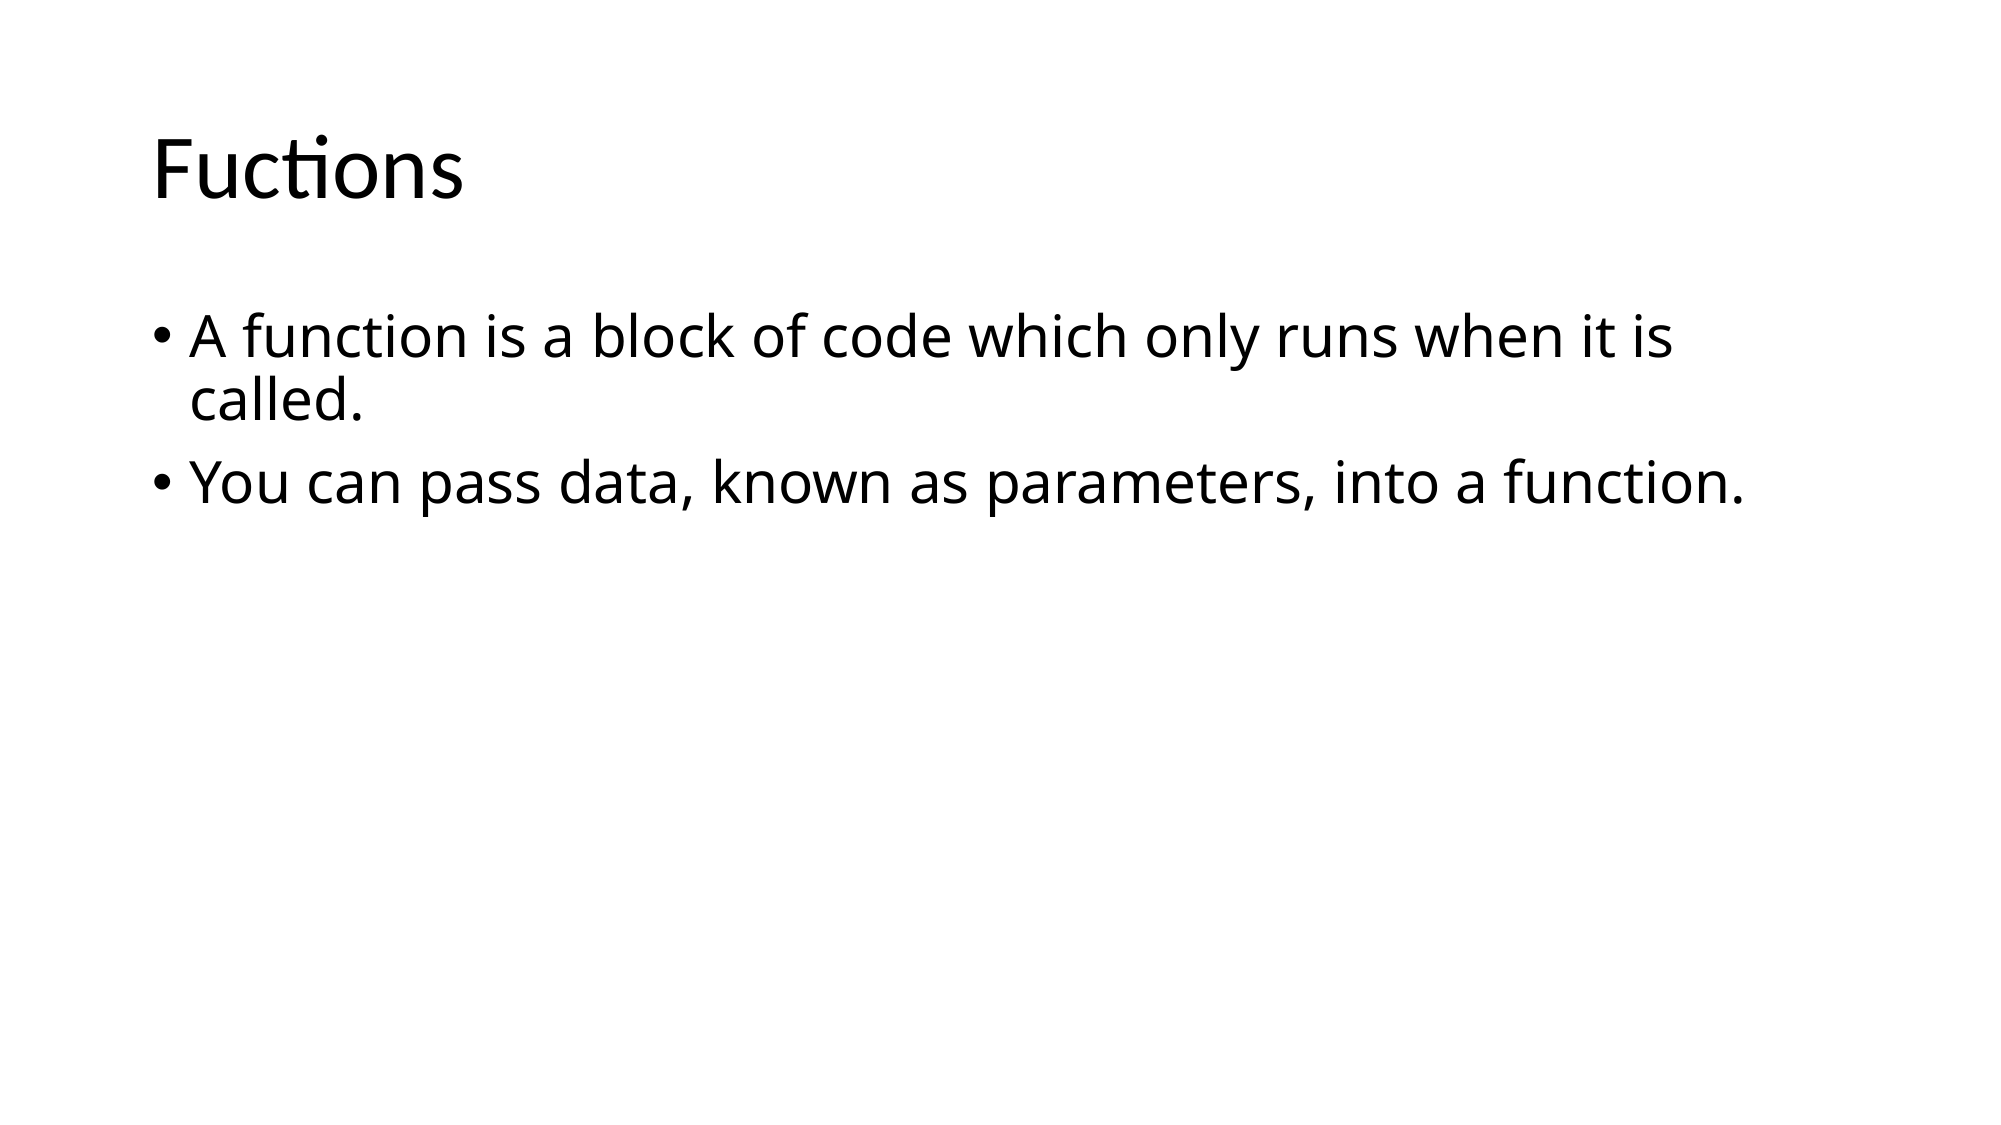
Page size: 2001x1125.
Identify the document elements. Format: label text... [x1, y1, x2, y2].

list A function is a block of code which only runs when it is called. You can pass data, known as parameters, into a function. [137, 299, 1863, 1014]
title Fuctions [137, 59, 1863, 278]
